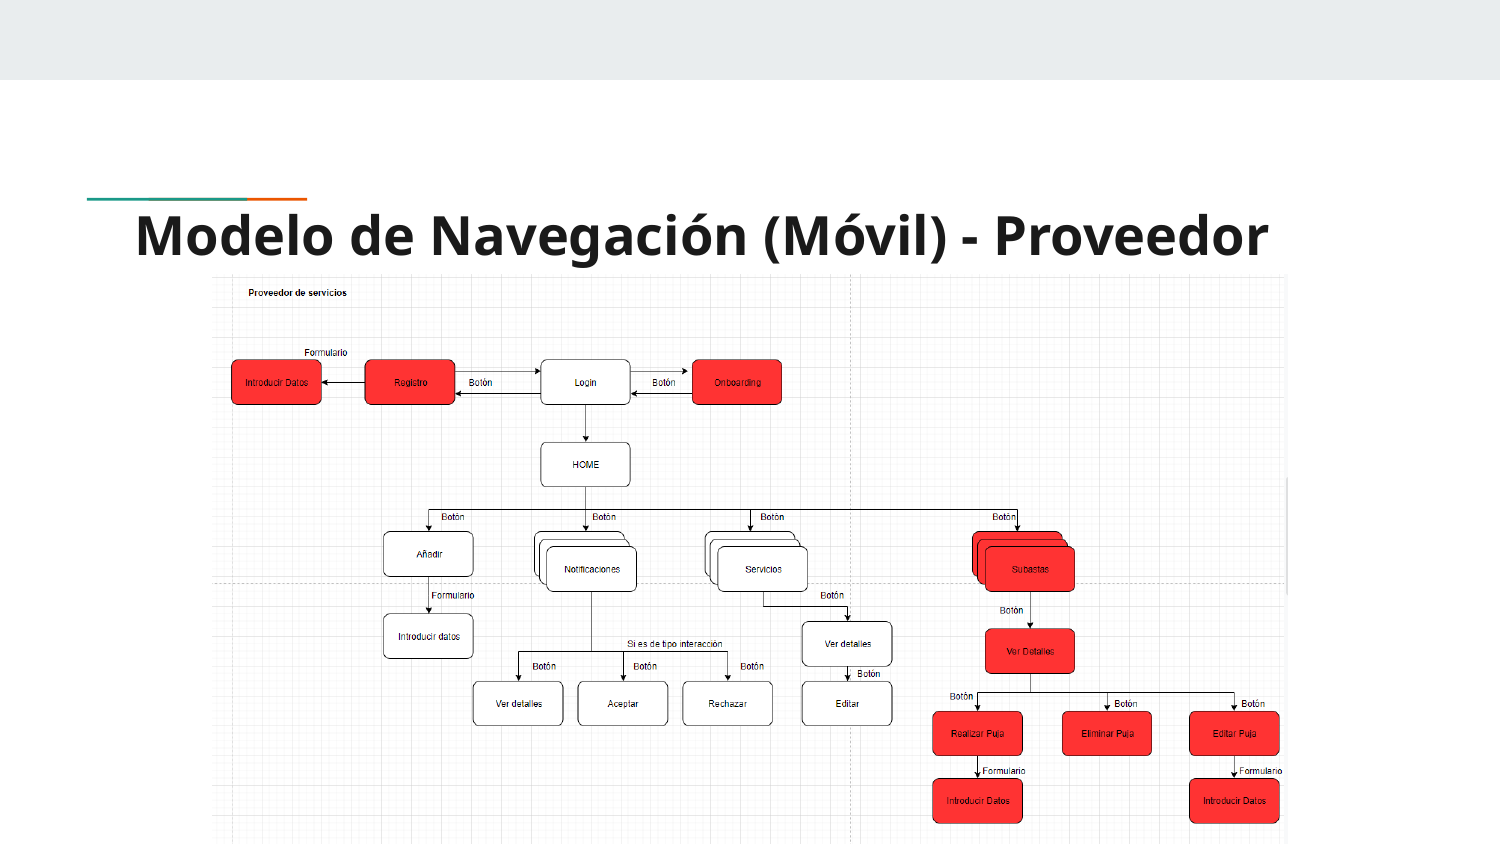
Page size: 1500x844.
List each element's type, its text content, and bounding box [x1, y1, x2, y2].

title Modelo de Navegación (Móvil) - Proveedor [119, 186, 1381, 275]
picture [212, 273, 1288, 844]
